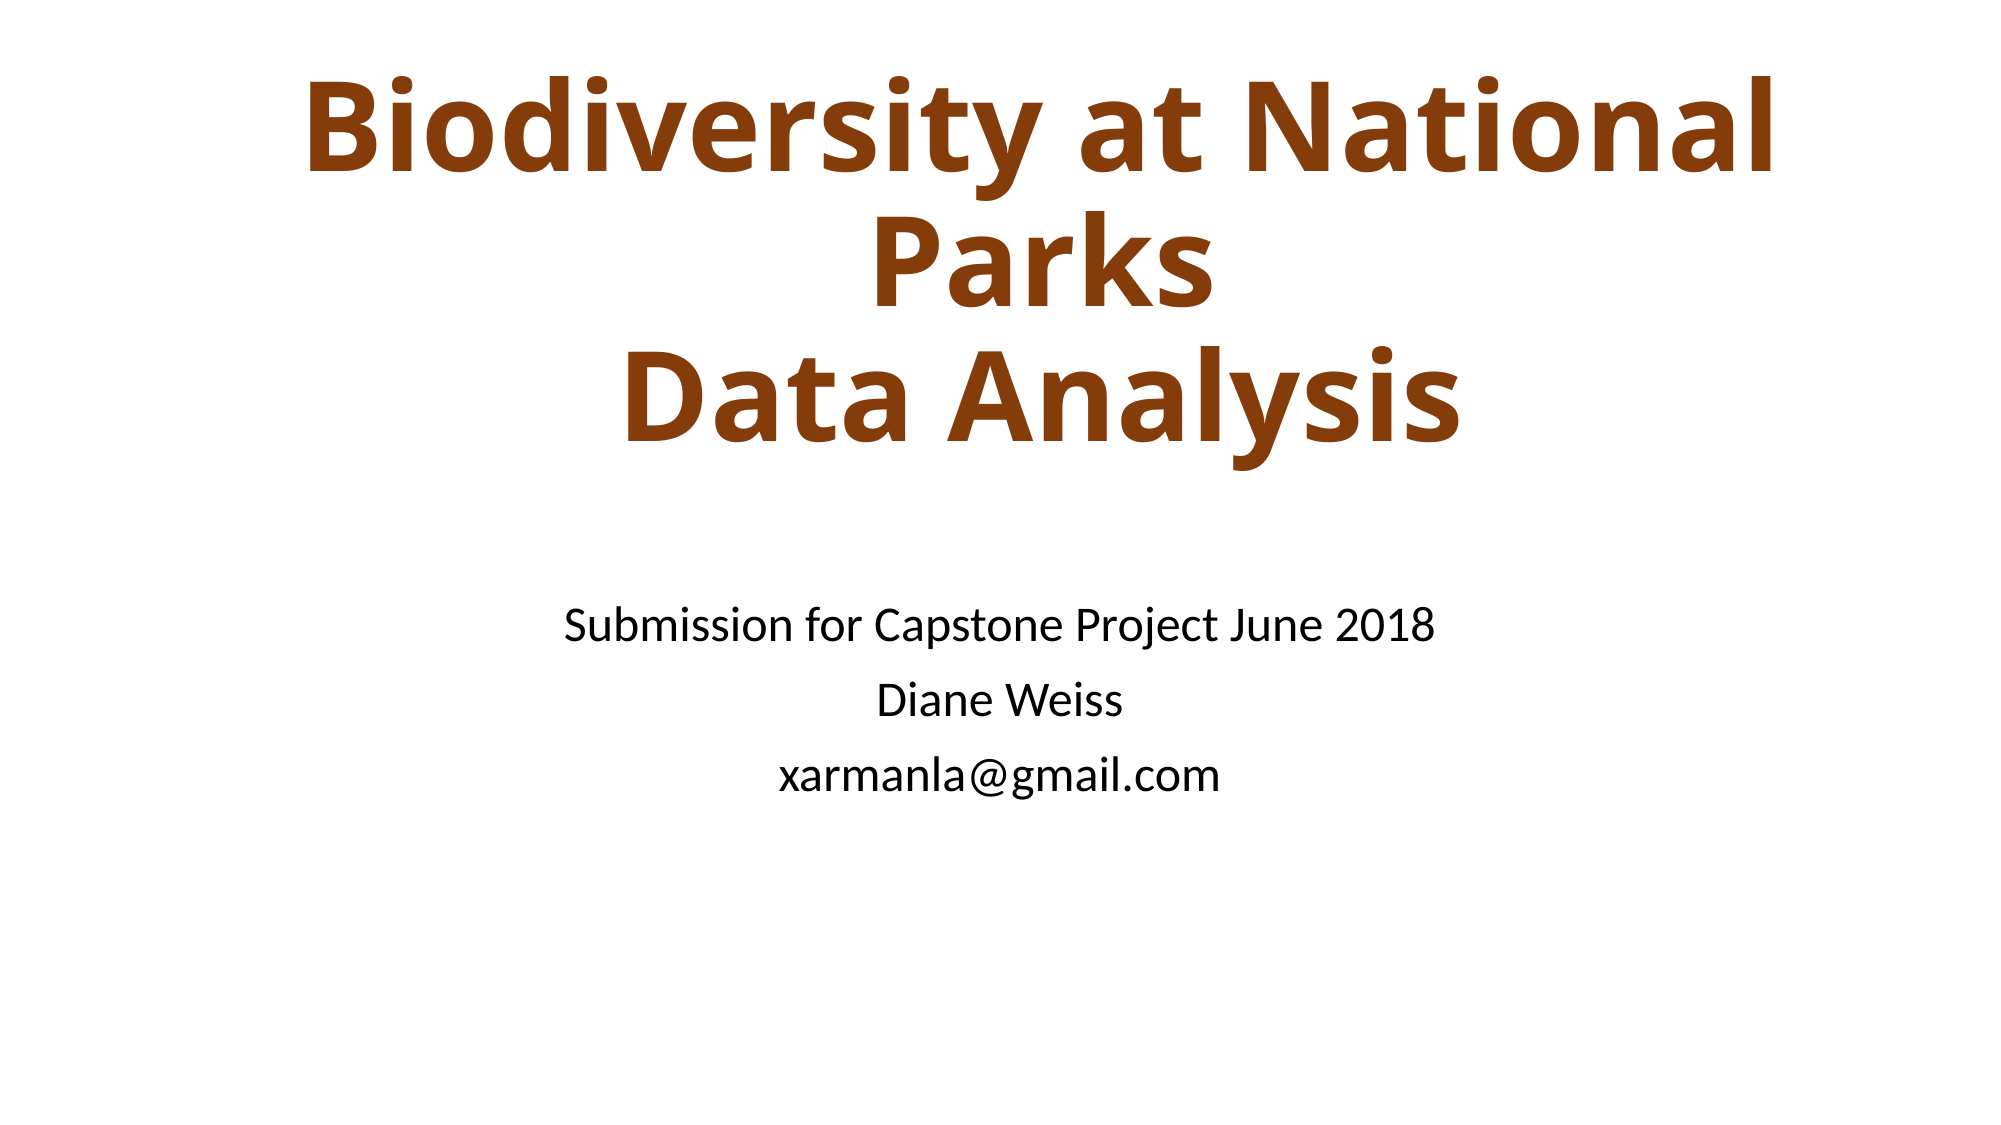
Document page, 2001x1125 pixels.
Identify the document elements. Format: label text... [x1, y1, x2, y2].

subtitle Submission for Capstone Project June 2018 Diane Weiss xarmanla@gmail.com [249, 590, 1750, 863]
title Biodiversity at National Parks Data Analysis [108, 123, 1974, 477]
